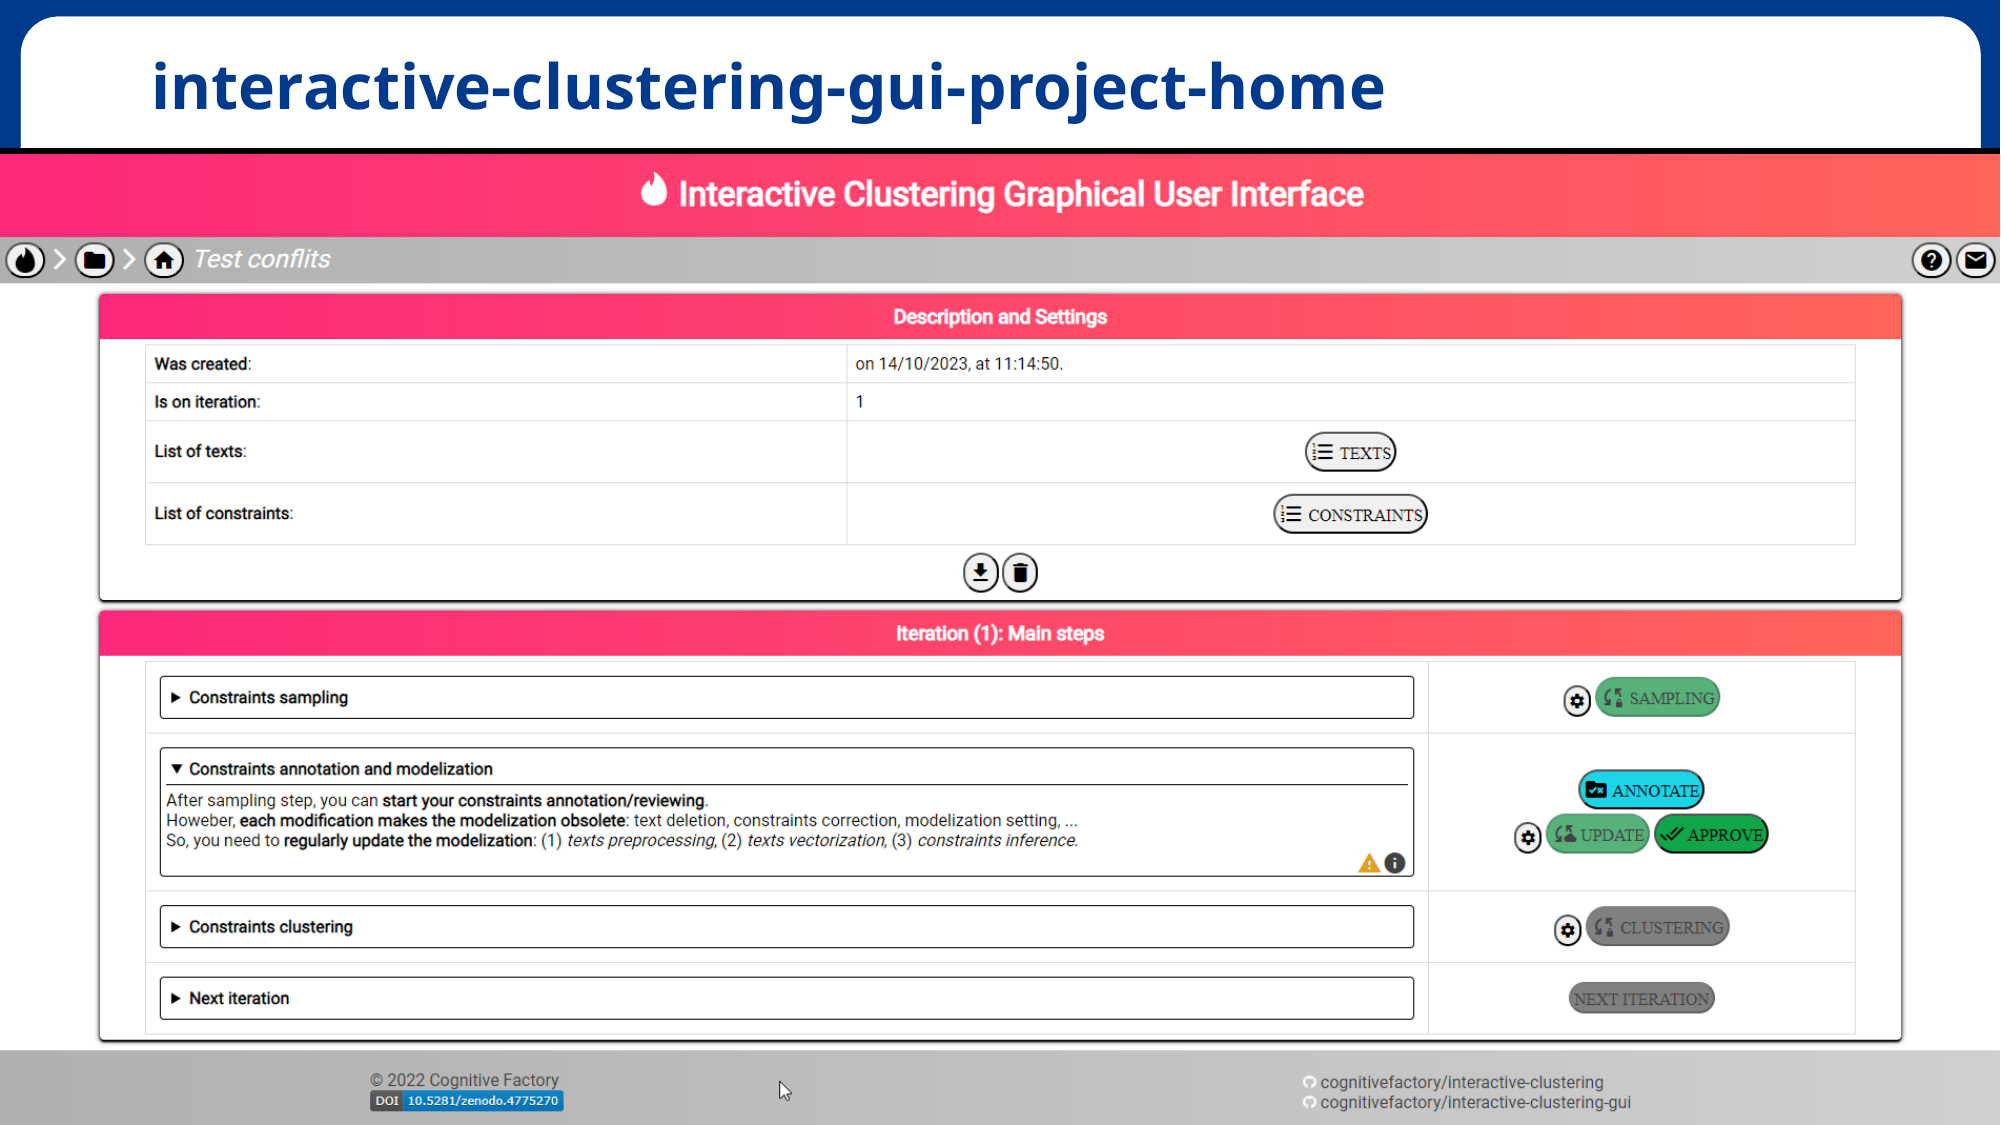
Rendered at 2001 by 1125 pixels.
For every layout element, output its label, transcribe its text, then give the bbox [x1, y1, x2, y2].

title interactive-clustering-gui-project-home [137, 48, 1945, 135]
picture [0, 154, 2000, 1125]
